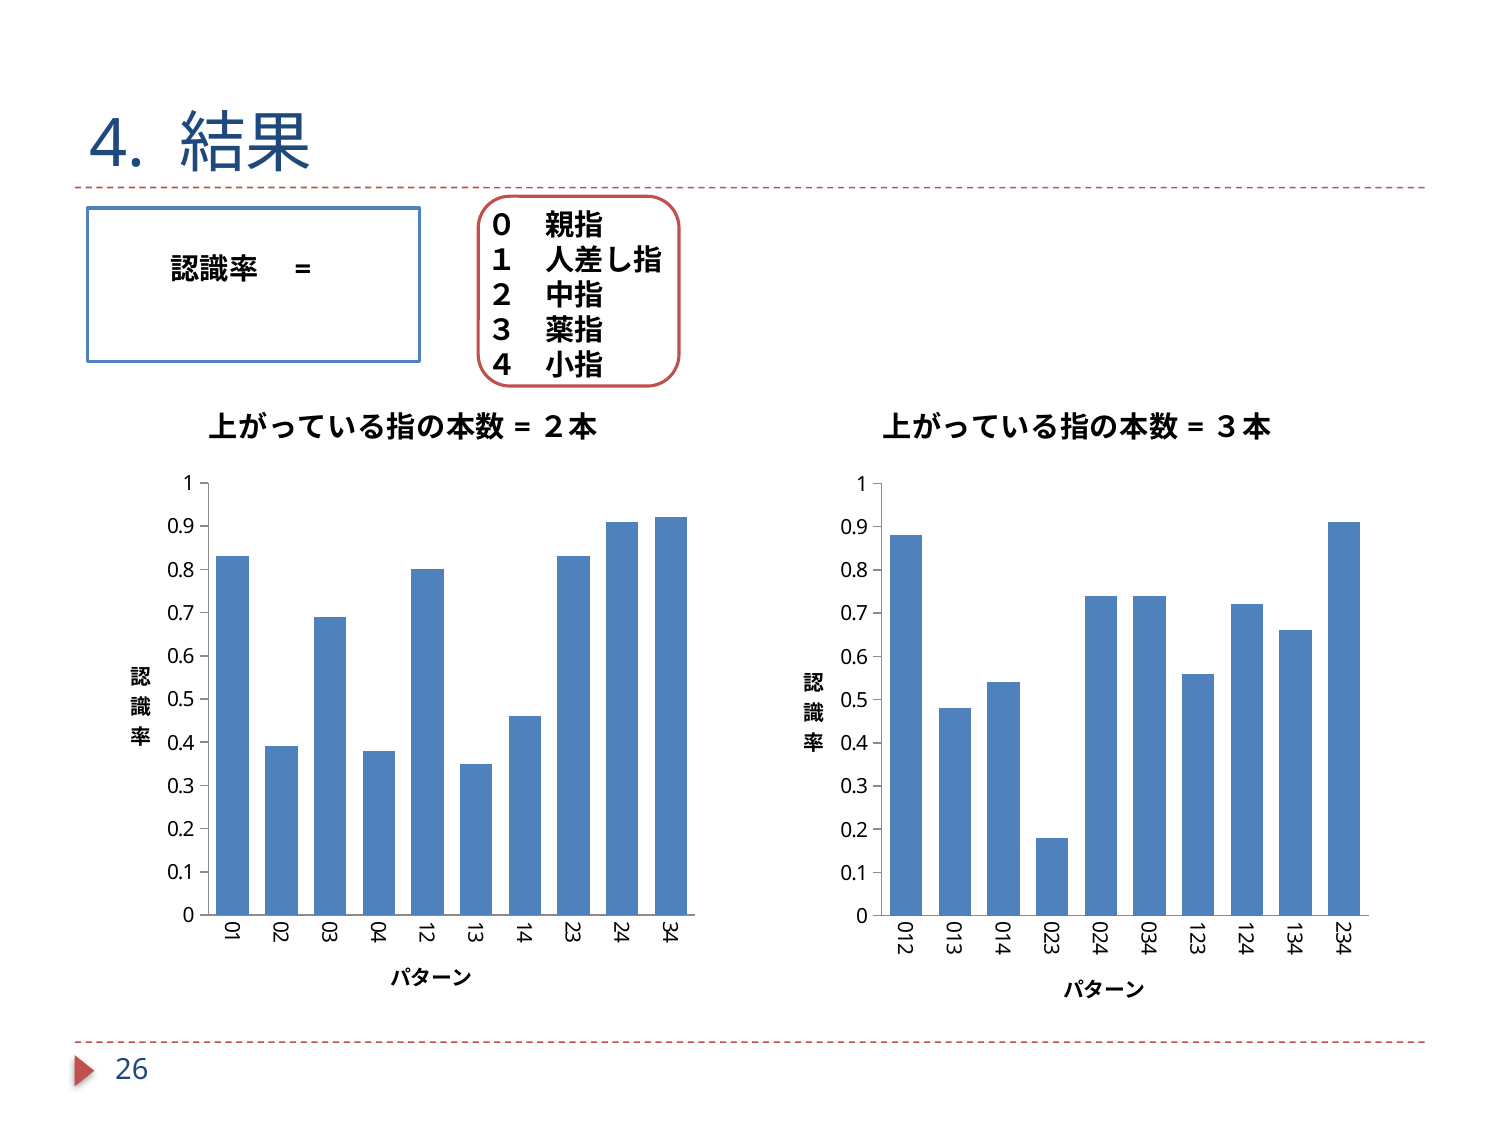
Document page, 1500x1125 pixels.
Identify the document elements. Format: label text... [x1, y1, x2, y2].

chart [773, 373, 1381, 1036]
title 4. 結果 [75, 24, 1425, 188]
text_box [87, 207, 420, 362]
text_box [477, 196, 680, 391]
slide_number 26 [100, 1042, 426, 1103]
chart [100, 373, 708, 1024]
